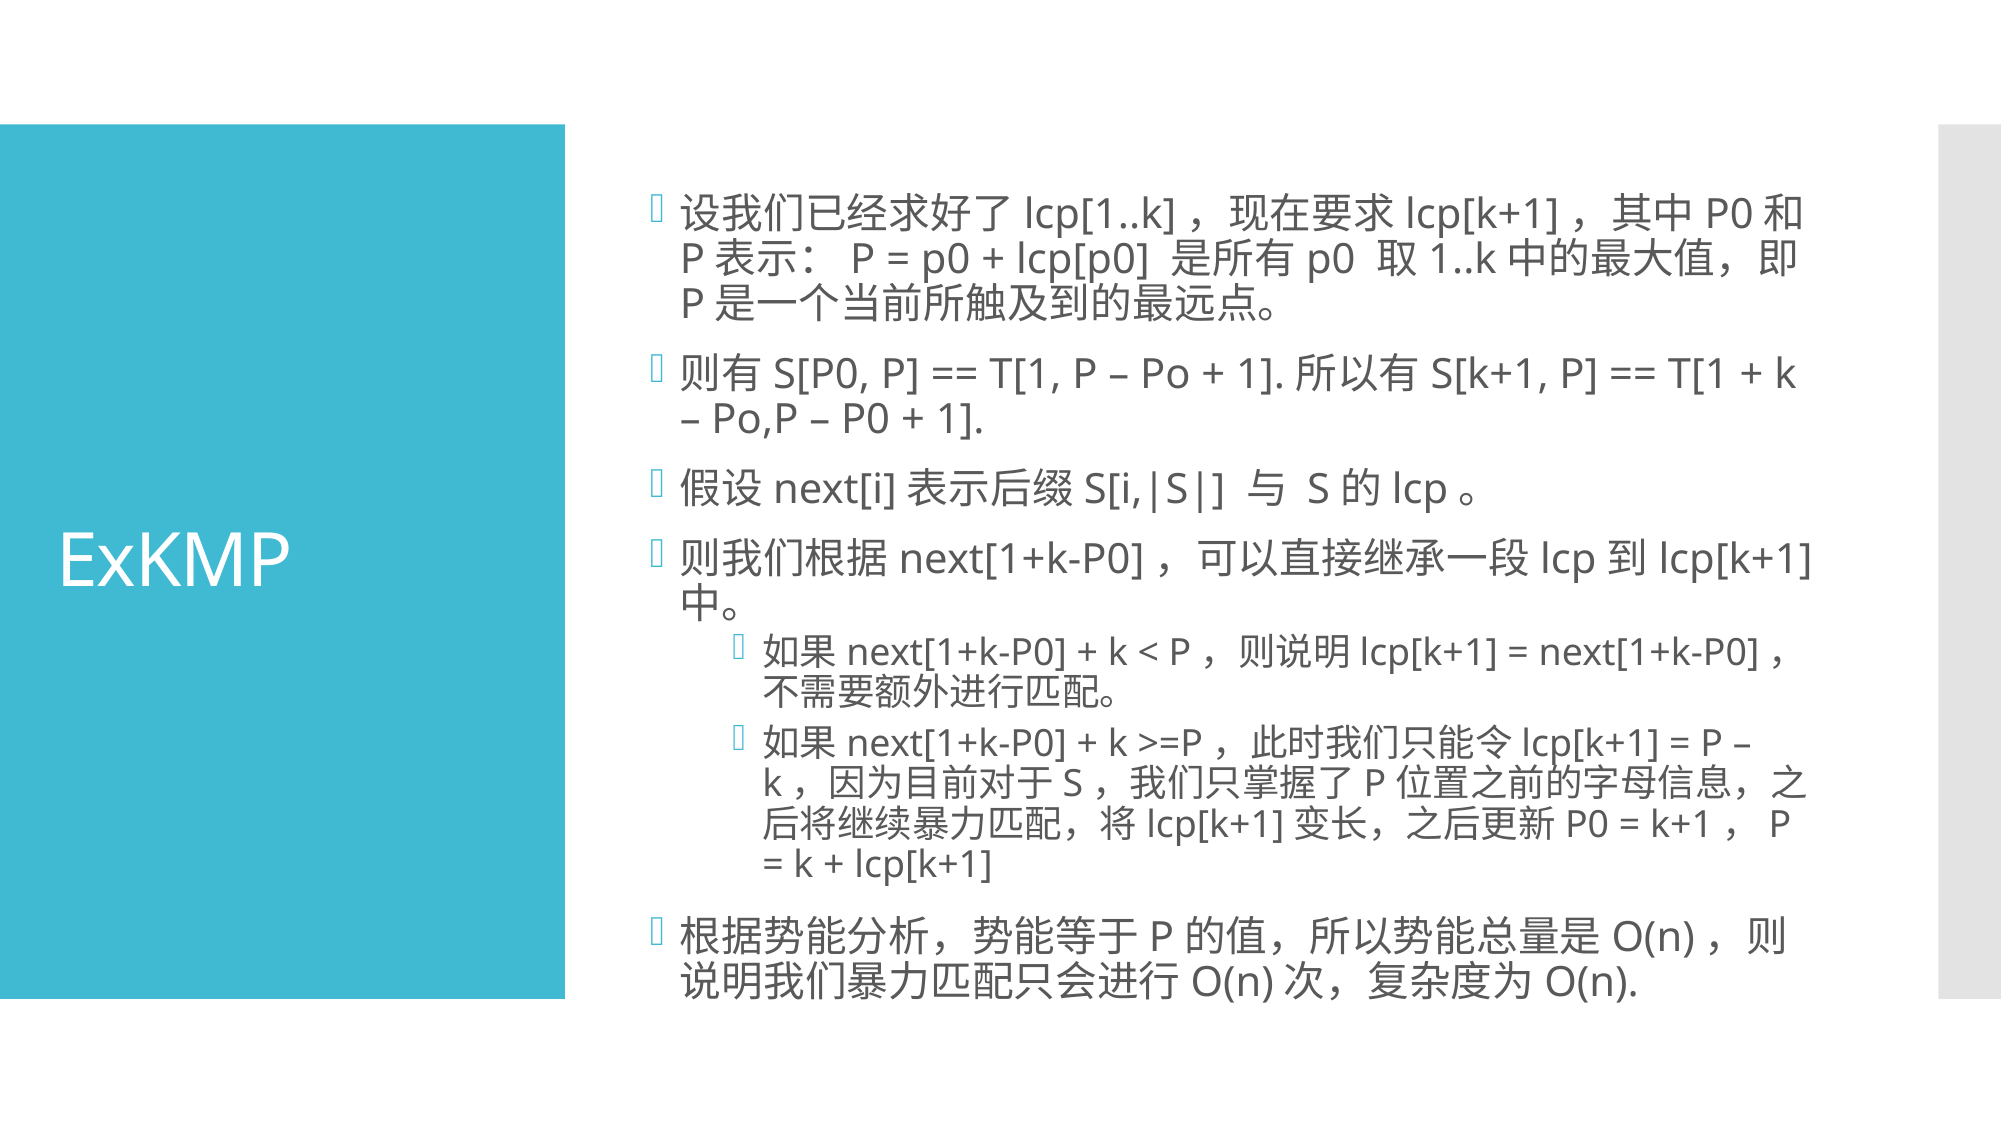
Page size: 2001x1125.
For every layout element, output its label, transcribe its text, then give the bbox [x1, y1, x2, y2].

title ExKMP [41, 184, 525, 940]
list 设我们已经求好了lcp[1..k]，现在要求lcp[k+1]，其中P0和P表示：P = p0 + lcp[p0] 是所有p0 取1..k中的最大值，即P是一个当前所触及到的最远点。 则有S[P0, P] == T[1, P – Po + 1].所以有S[k+1, P] == T[1 + k – Po,P – P0 + 1]. 假设next[i]表示后缀S[i,|S|] 与 S的lcp。 则我们根据next[1+k-P0]，可以直接继承一段lcp到lcp[k+1]中。 如果next[1+k-P0] + k < P，则说明lcp[k+1] = next[1+k-P0]，不需要额外进行匹配。 如果next[1+k-P0] + k >=P，此时我们只能令lcp[k+1] = P – k，因为目前对于S，我们只掌握了P位置之前的字母信息，之后将继续暴力匹配，将lcp[k+1]变长，之后更新P0 = k+1，P = k + lcp[k+1] 根据势能分析，势能等于P的值，所以势能总量是O(n)，则说明我们暴力匹配只会进行O(n)次，复杂度为O(n). [634, 141, 1835, 982]
